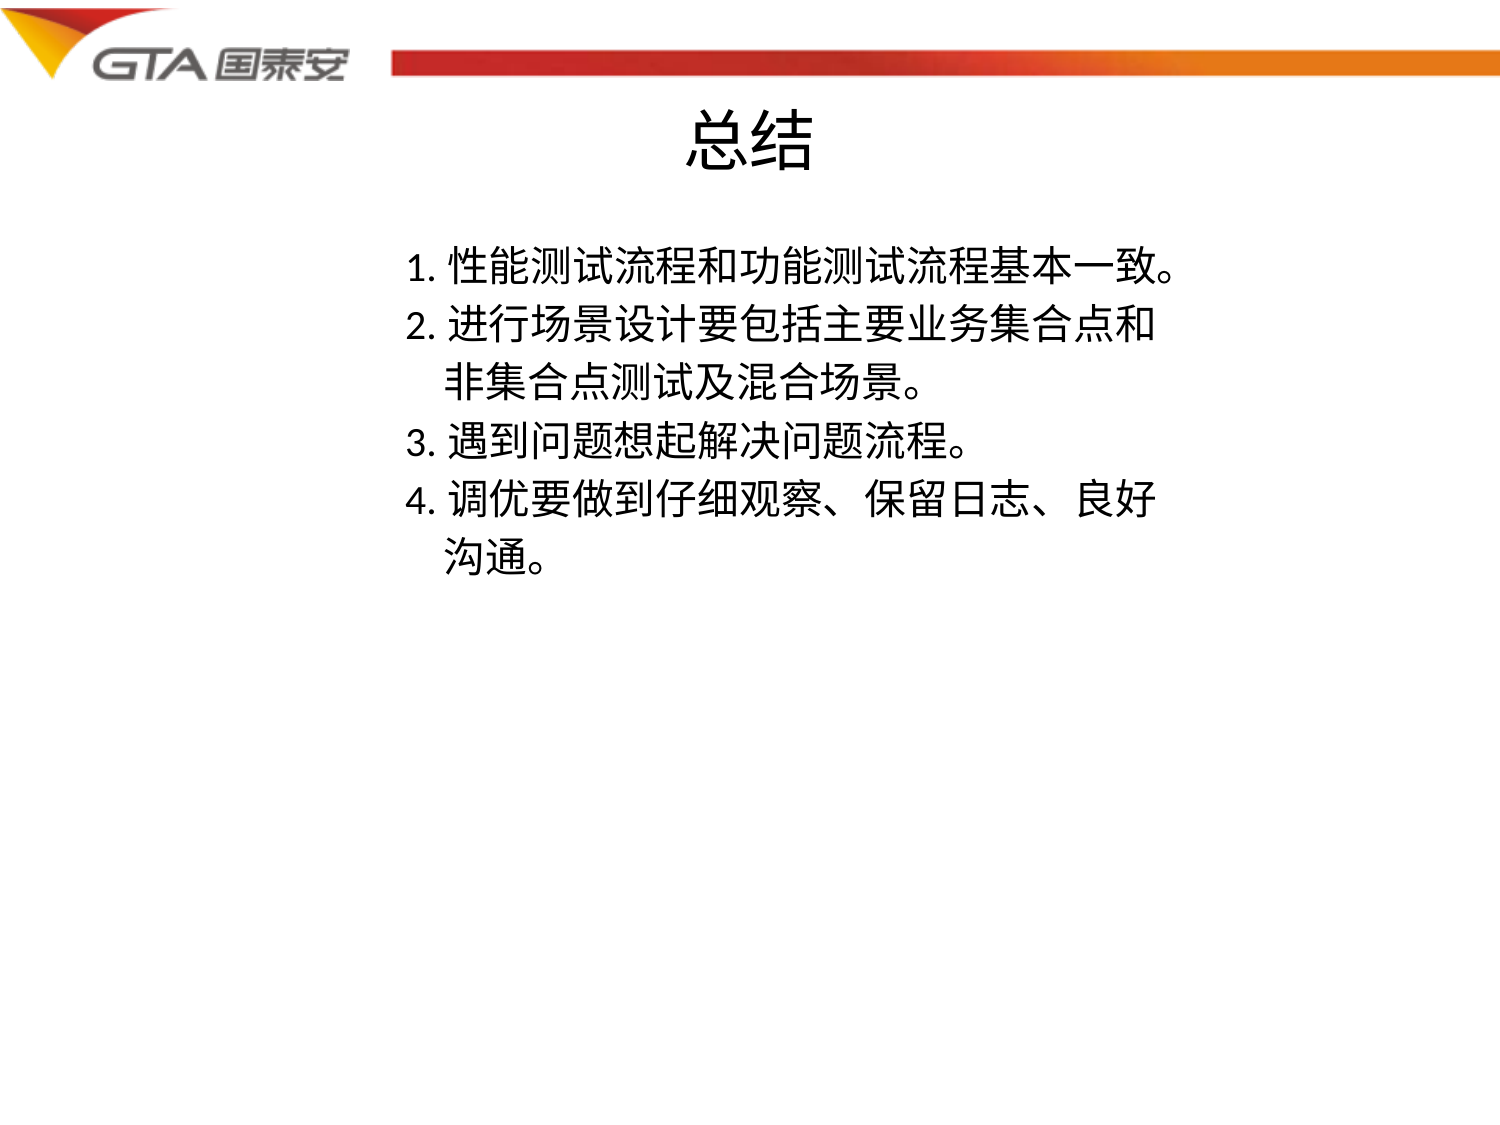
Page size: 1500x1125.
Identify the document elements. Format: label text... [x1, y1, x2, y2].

title 总结 [75, 89, 1425, 233]
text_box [0, 8, 1500, 82]
list 1.性能测试流程和功能测试流程基本一致。 2.进行场景设计要包括主要业务集合点和 非集合点测试及混合场景。 3.遇到问题想起解决问题流程。 4.调优要做到仔细观察、保留日志、良好 沟通。 [76, 231, 1427, 975]
